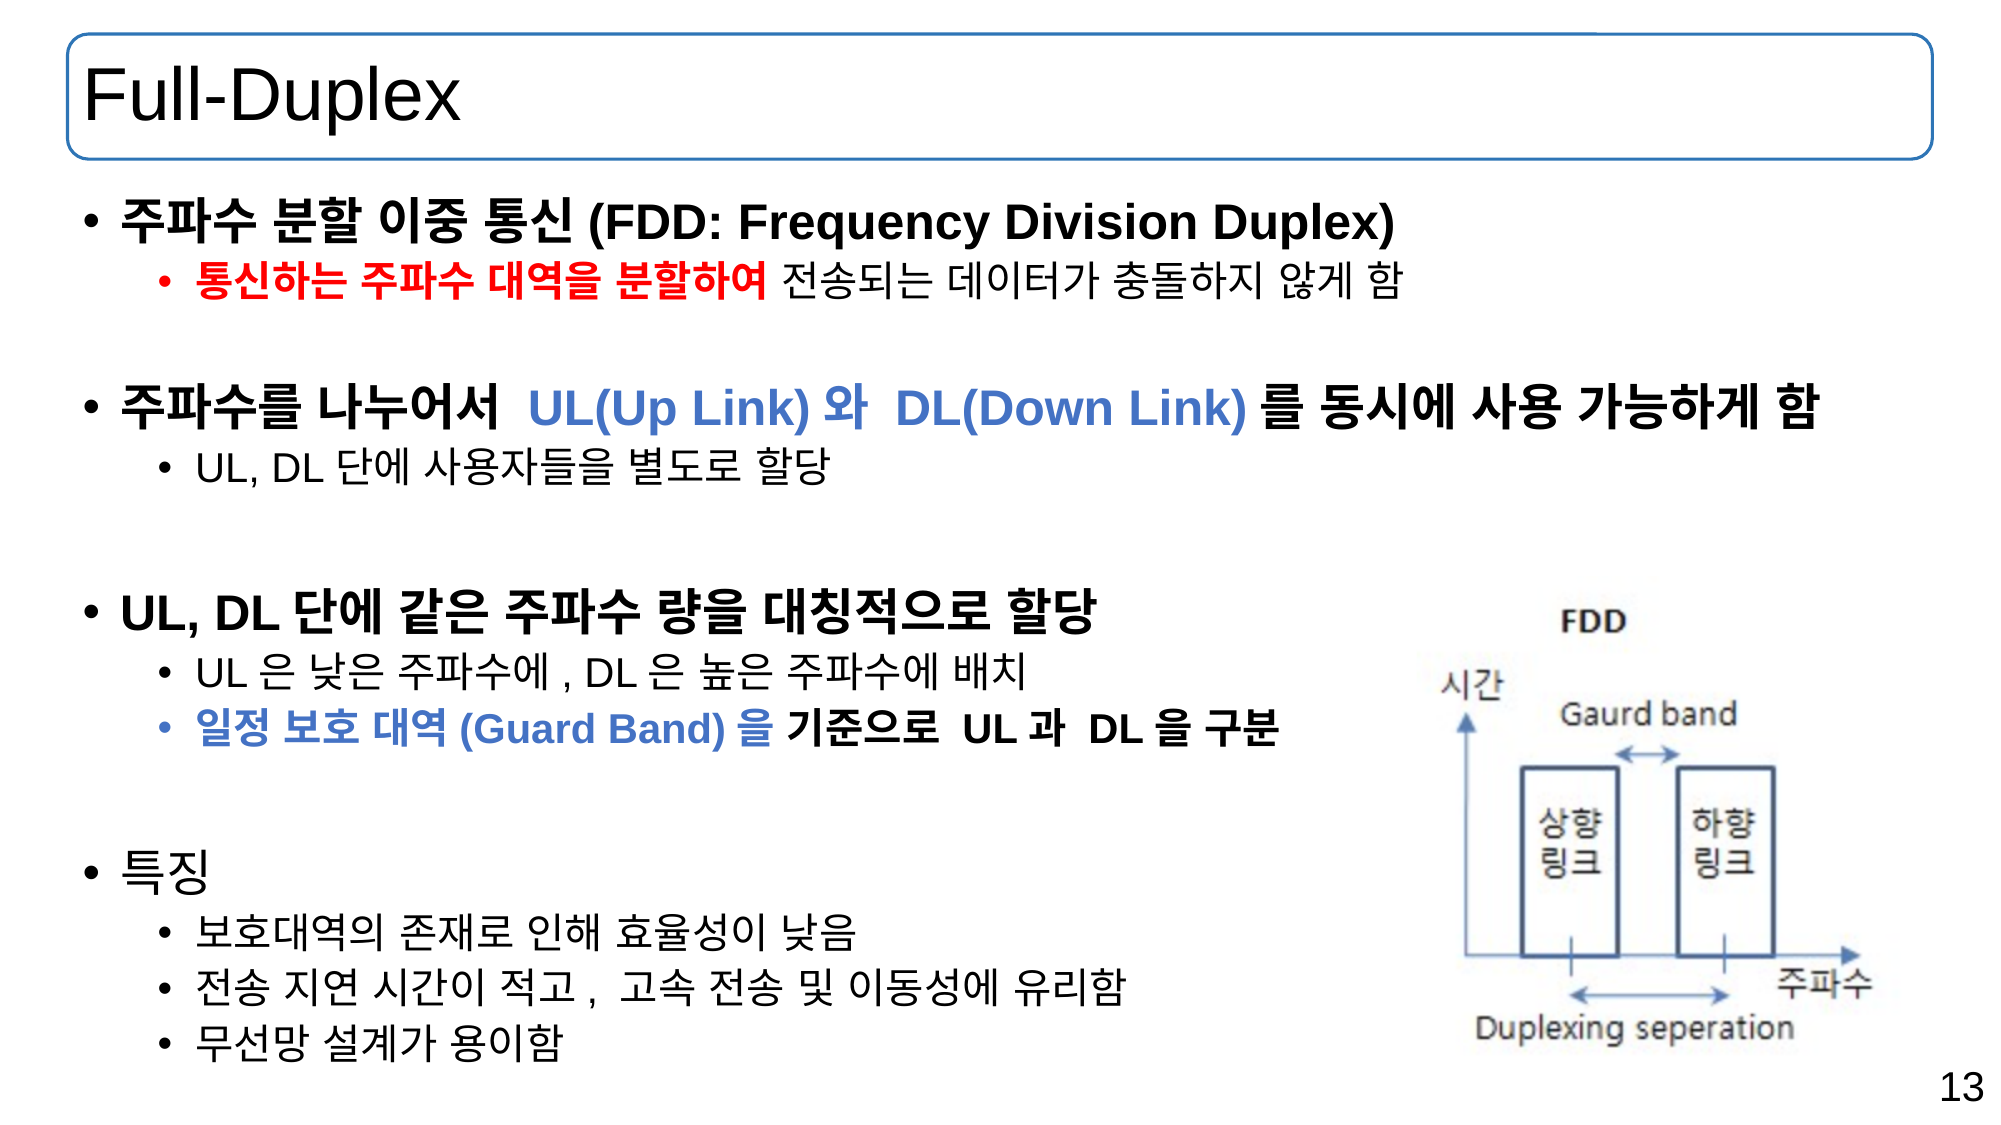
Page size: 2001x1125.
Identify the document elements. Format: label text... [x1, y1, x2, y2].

list 주파수 분할 이중 통신(FDD: Frequency Division Duplex) 통신하는 주파수 대역을 분할하여 전송되는 데이터가 충돌하지 않게 함 주파수를 나누어서 UL(Up Link)와 DL(Down Link)를 동시에 사용 가능하게 함 UL, DL단에 사용자들을 별도로 할당 UL, DL단에 같은 주파수 량을 대칭적으로 할당 UL은 낮은 주파수에, DL은 높은 주파수에 배치 일정 보호 대역(Guard Band)을 기준으로 UL과 DL을 구분 특징 보호대역의 존재로 인해 효율성이 낮음 전송 지연 시간이 적고, 고속 전송 및 이동성에 유리함 무선망 설계가 용이함 [67, 189, 1933, 1109]
title Full-Duplex [67, 34, 1933, 160]
picture [1373, 576, 1933, 1073]
